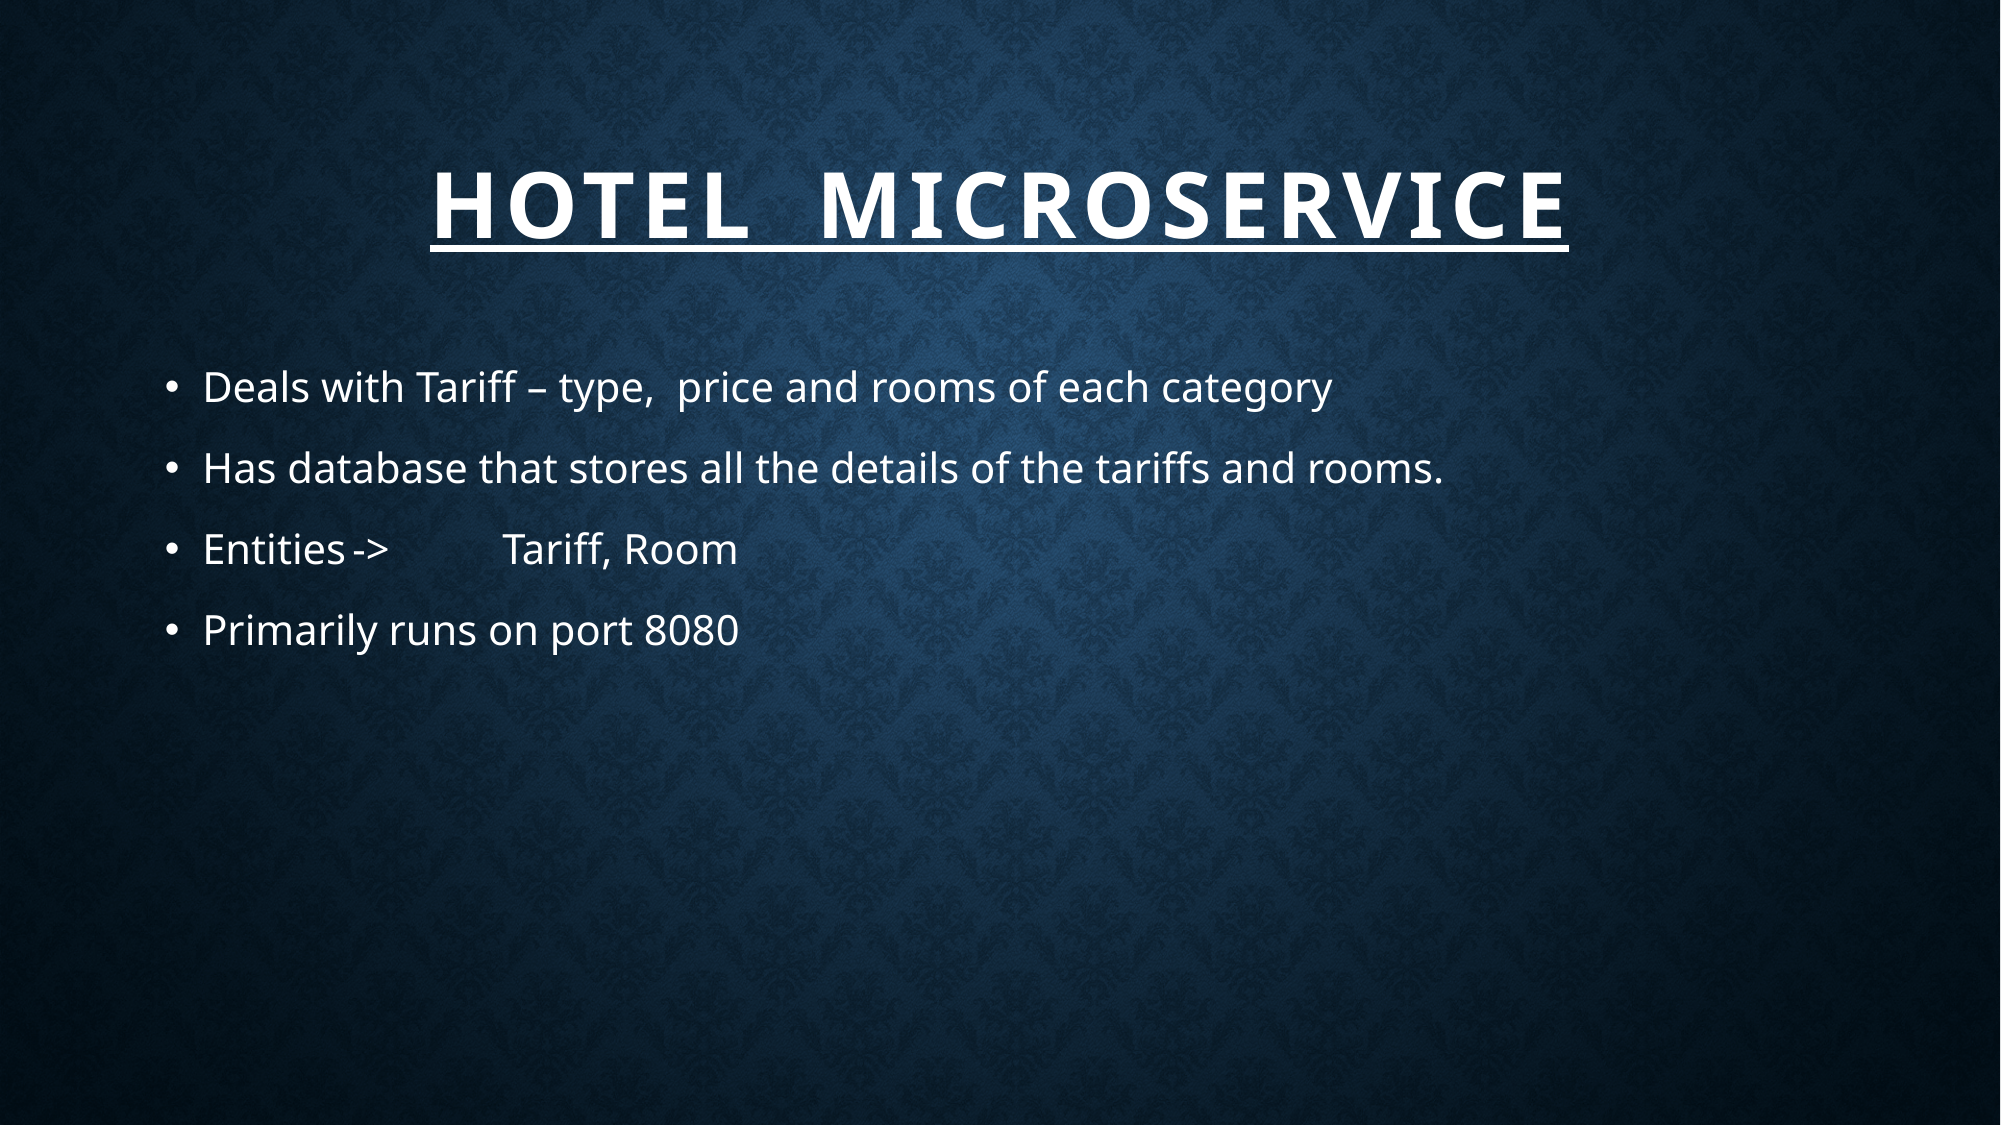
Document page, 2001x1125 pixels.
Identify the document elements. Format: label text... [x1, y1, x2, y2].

list Deals with Tariff – type, price and rooms of each category Has database that stores all the details of the tariffs and rooms. Entities -> Tariff, Room Primarily runs on port 8080 [149, 343, 1849, 950]
title Hotel microservice [149, 99, 1849, 318]
